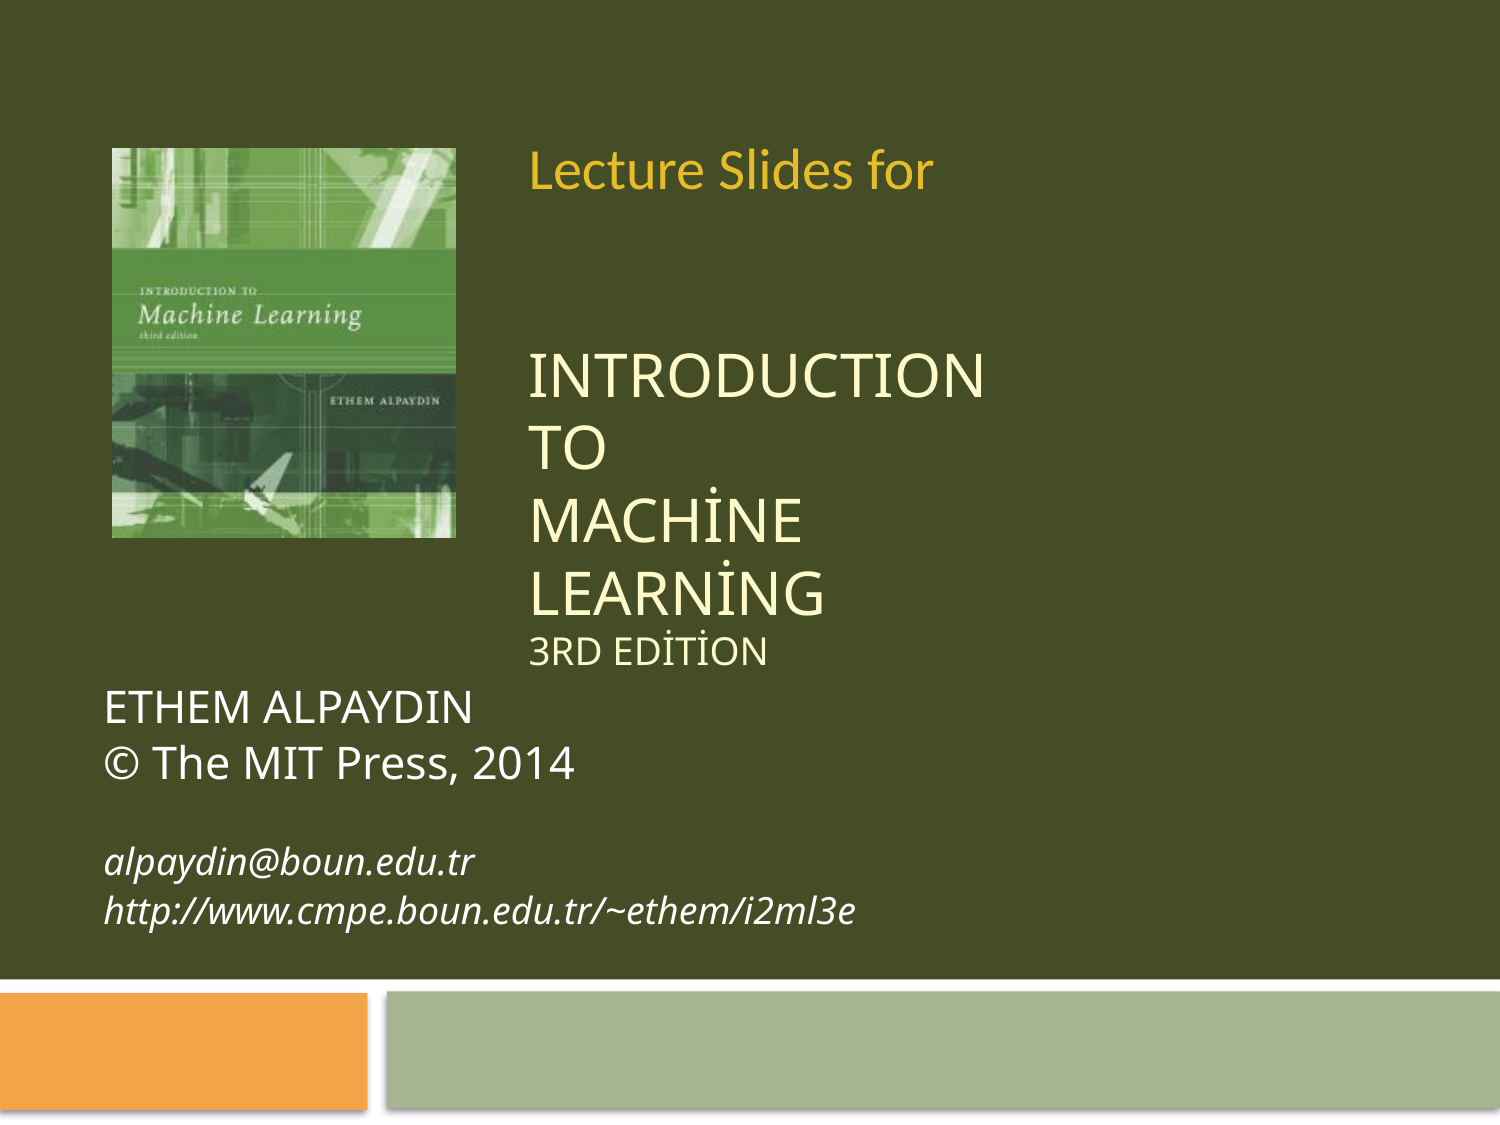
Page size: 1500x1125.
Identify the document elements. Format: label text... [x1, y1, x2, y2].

title INTRODUCTION TO Machine Learning 3rd Edition [513, 326, 1321, 681]
subtitle ETHEM ALPAYDIN © The MIT Press, 2014 alpaydin@boun.edu.tr http://www.cmpe.boun.edu.tr/~ethem/i2ml3e [88, 680, 1294, 941]
picture [111, 148, 457, 539]
text_box Lecture Slides for [513, 137, 1317, 197]
